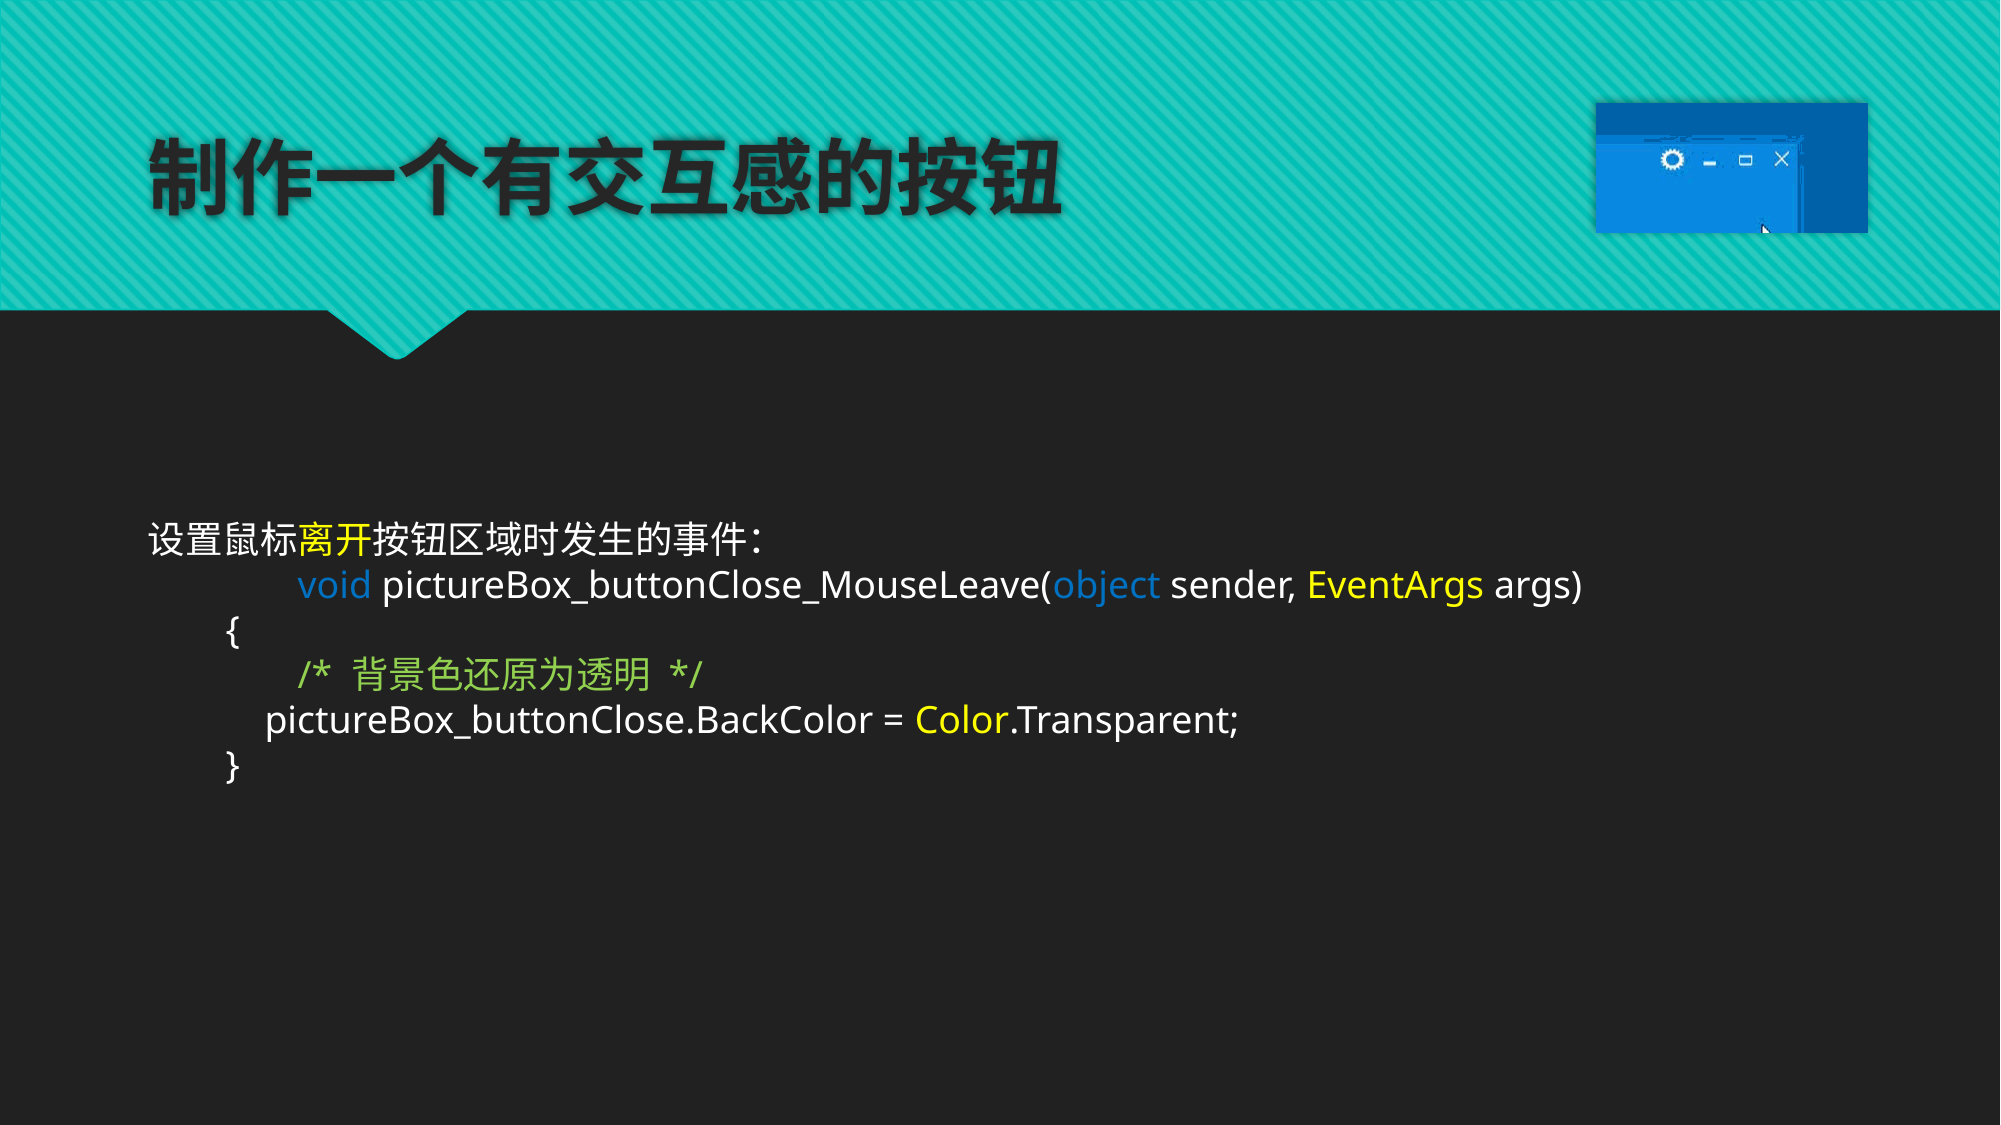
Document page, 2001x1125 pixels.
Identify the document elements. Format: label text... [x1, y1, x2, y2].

picture [1595, 102, 1868, 233]
text_box 设置鼠标离开按钮区域时发生的事件： void pictureBox_buttonClose_MouseLeave(object sender, EventArgs args) { /* 背景色还原为透明 */ pictureBox_buttonClose.BackColor = Color.Transparent; } [132, 508, 1868, 793]
title 制作一个有交互感的按钮 [132, 73, 1868, 233]
